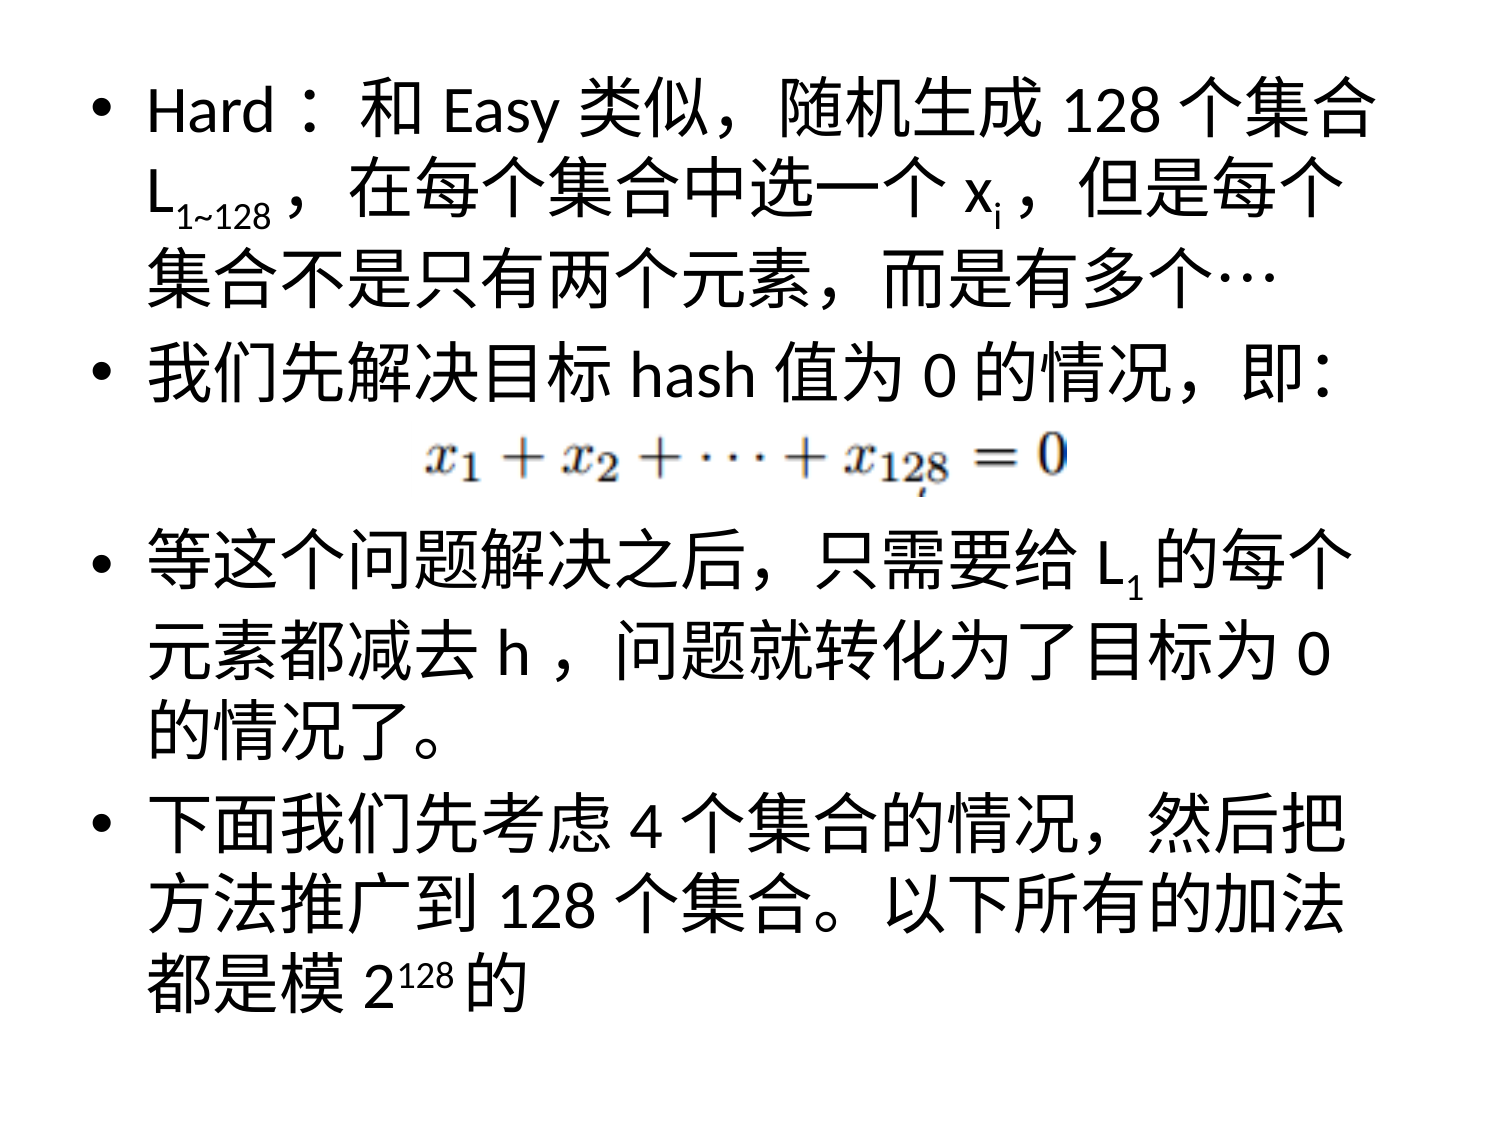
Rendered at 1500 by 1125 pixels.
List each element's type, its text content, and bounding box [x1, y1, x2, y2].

picture [409, 421, 1067, 497]
list Hard：和Easy类似，随机生成128个集合L1~128，在每个集合中选一个xi，但是每个集合不是只有两个元素，而是有多个… 我们先解决目标hash值为0的情况，即： 等这个问题解决之后，只需要给L1的每个元素都减去h，问题就转化为了目标为0的情况了。 下面我们先考虑4个集合的情况，然后把方法推广到128个集合。以下所有的加法都是模2128的 [75, 58, 1425, 1067]
